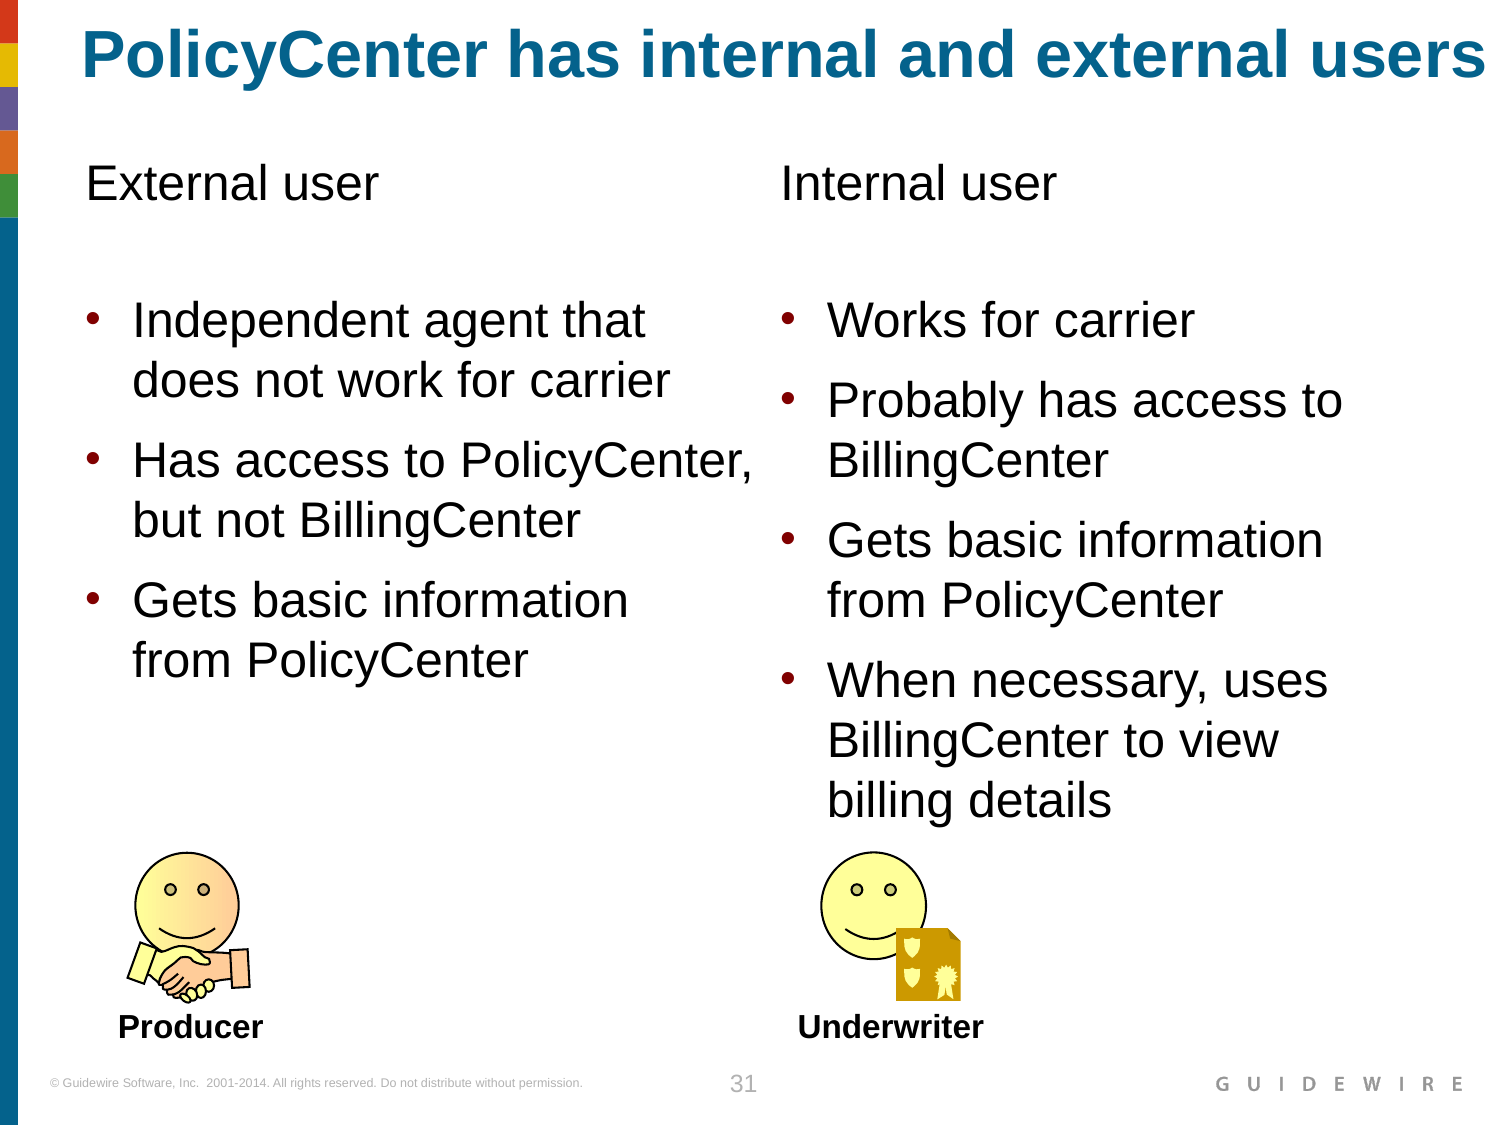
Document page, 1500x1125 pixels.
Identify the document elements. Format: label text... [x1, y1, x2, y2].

list Internal user [780, 149, 1451, 288]
list Works for carrier Probably has access to BillingCenter Gets basic information from PolicyCenter When necessary, uses BillingCenter to view billing details [779, 287, 1450, 1049]
text_box Producer [87, 1004, 295, 1045]
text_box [132, 852, 250, 1002]
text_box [820, 851, 962, 1002]
subtitle External user [85, 149, 756, 288]
list Independent agent that does not work for carrier Has access to PolicyCenter, but not BillingCenter Gets basic information from PolicyCenter [85, 287, 755, 1049]
picture [1215, 1073, 1480, 1096]
text_box Underwriter [787, 1004, 995, 1045]
title PolicyCenter has internal and external users [81, 19, 1500, 142]
